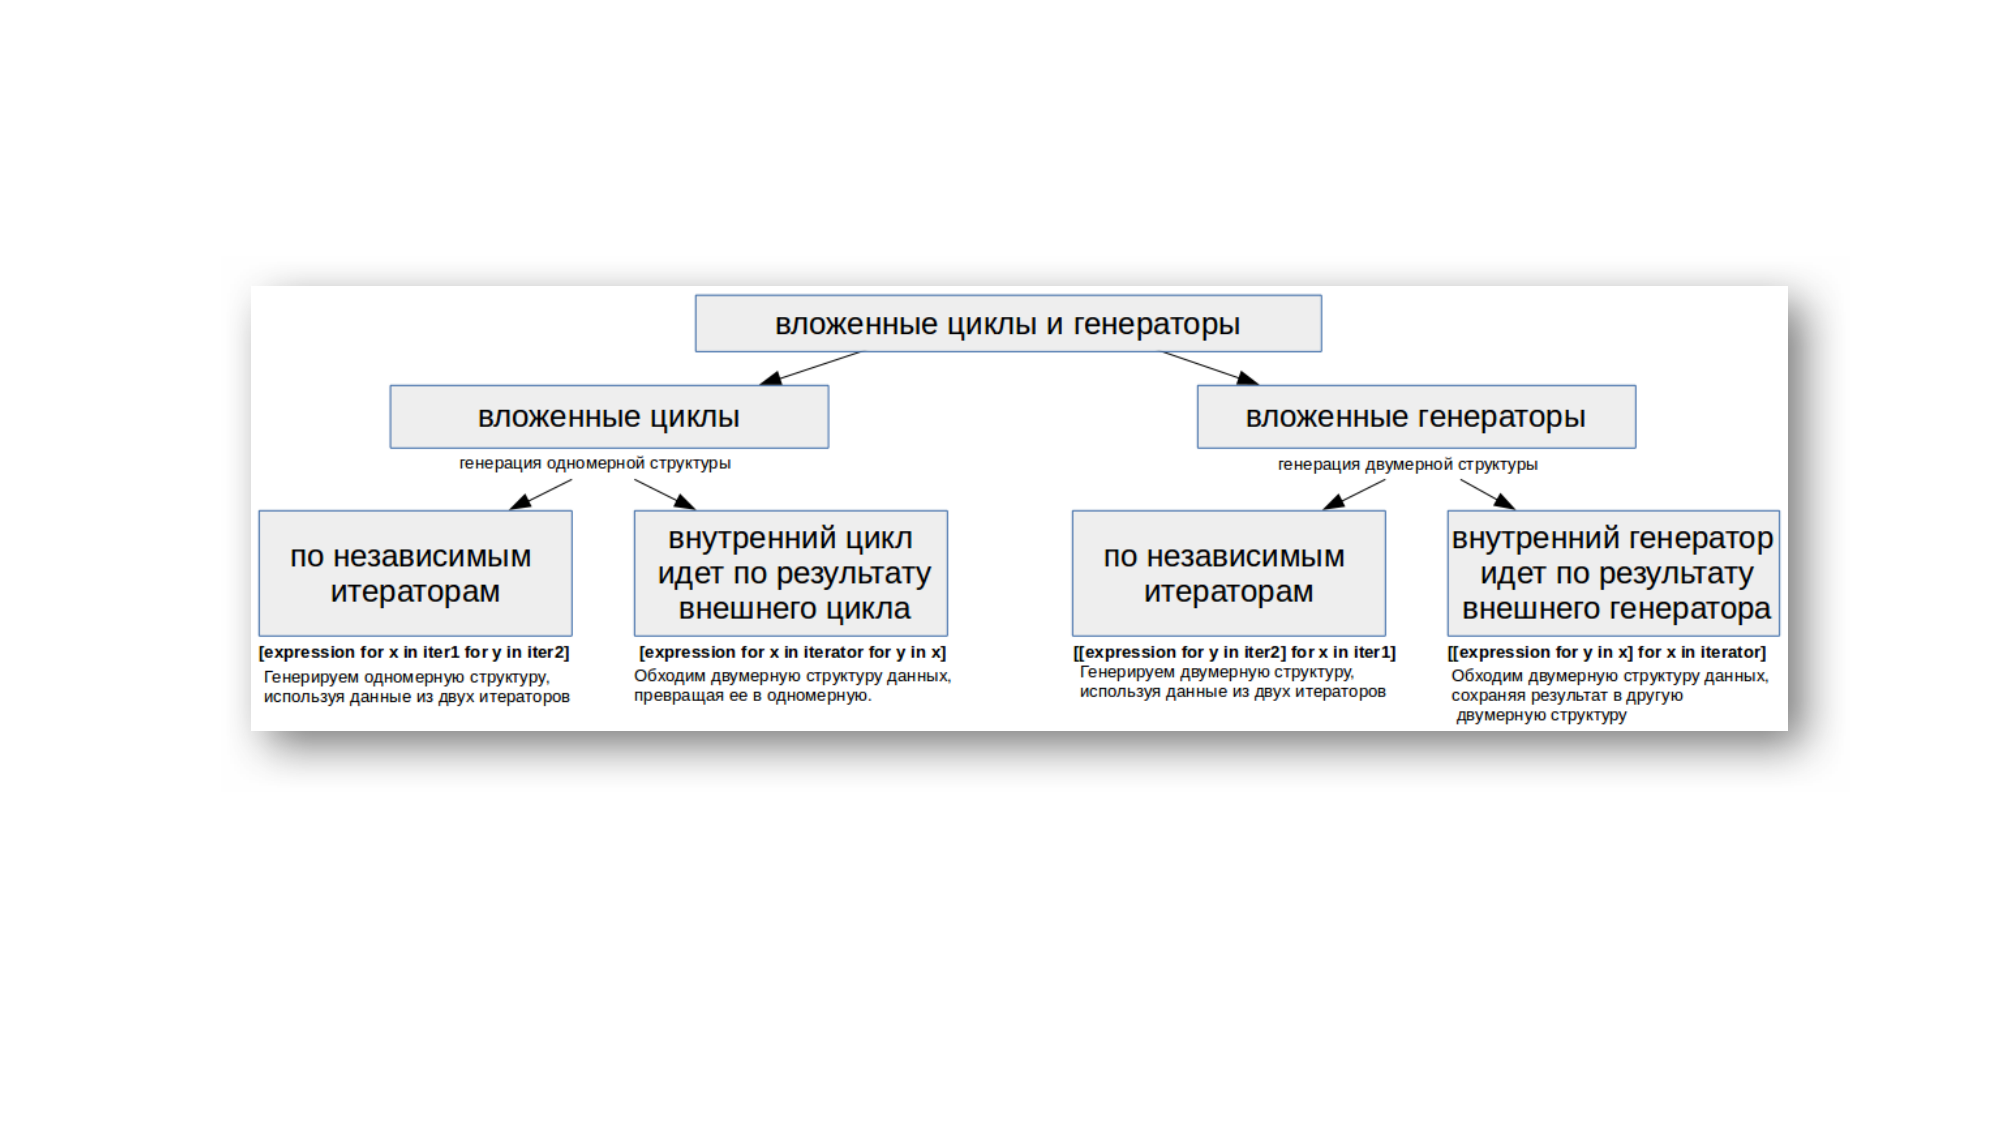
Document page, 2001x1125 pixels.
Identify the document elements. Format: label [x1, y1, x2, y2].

picture [250, 285, 1789, 731]
